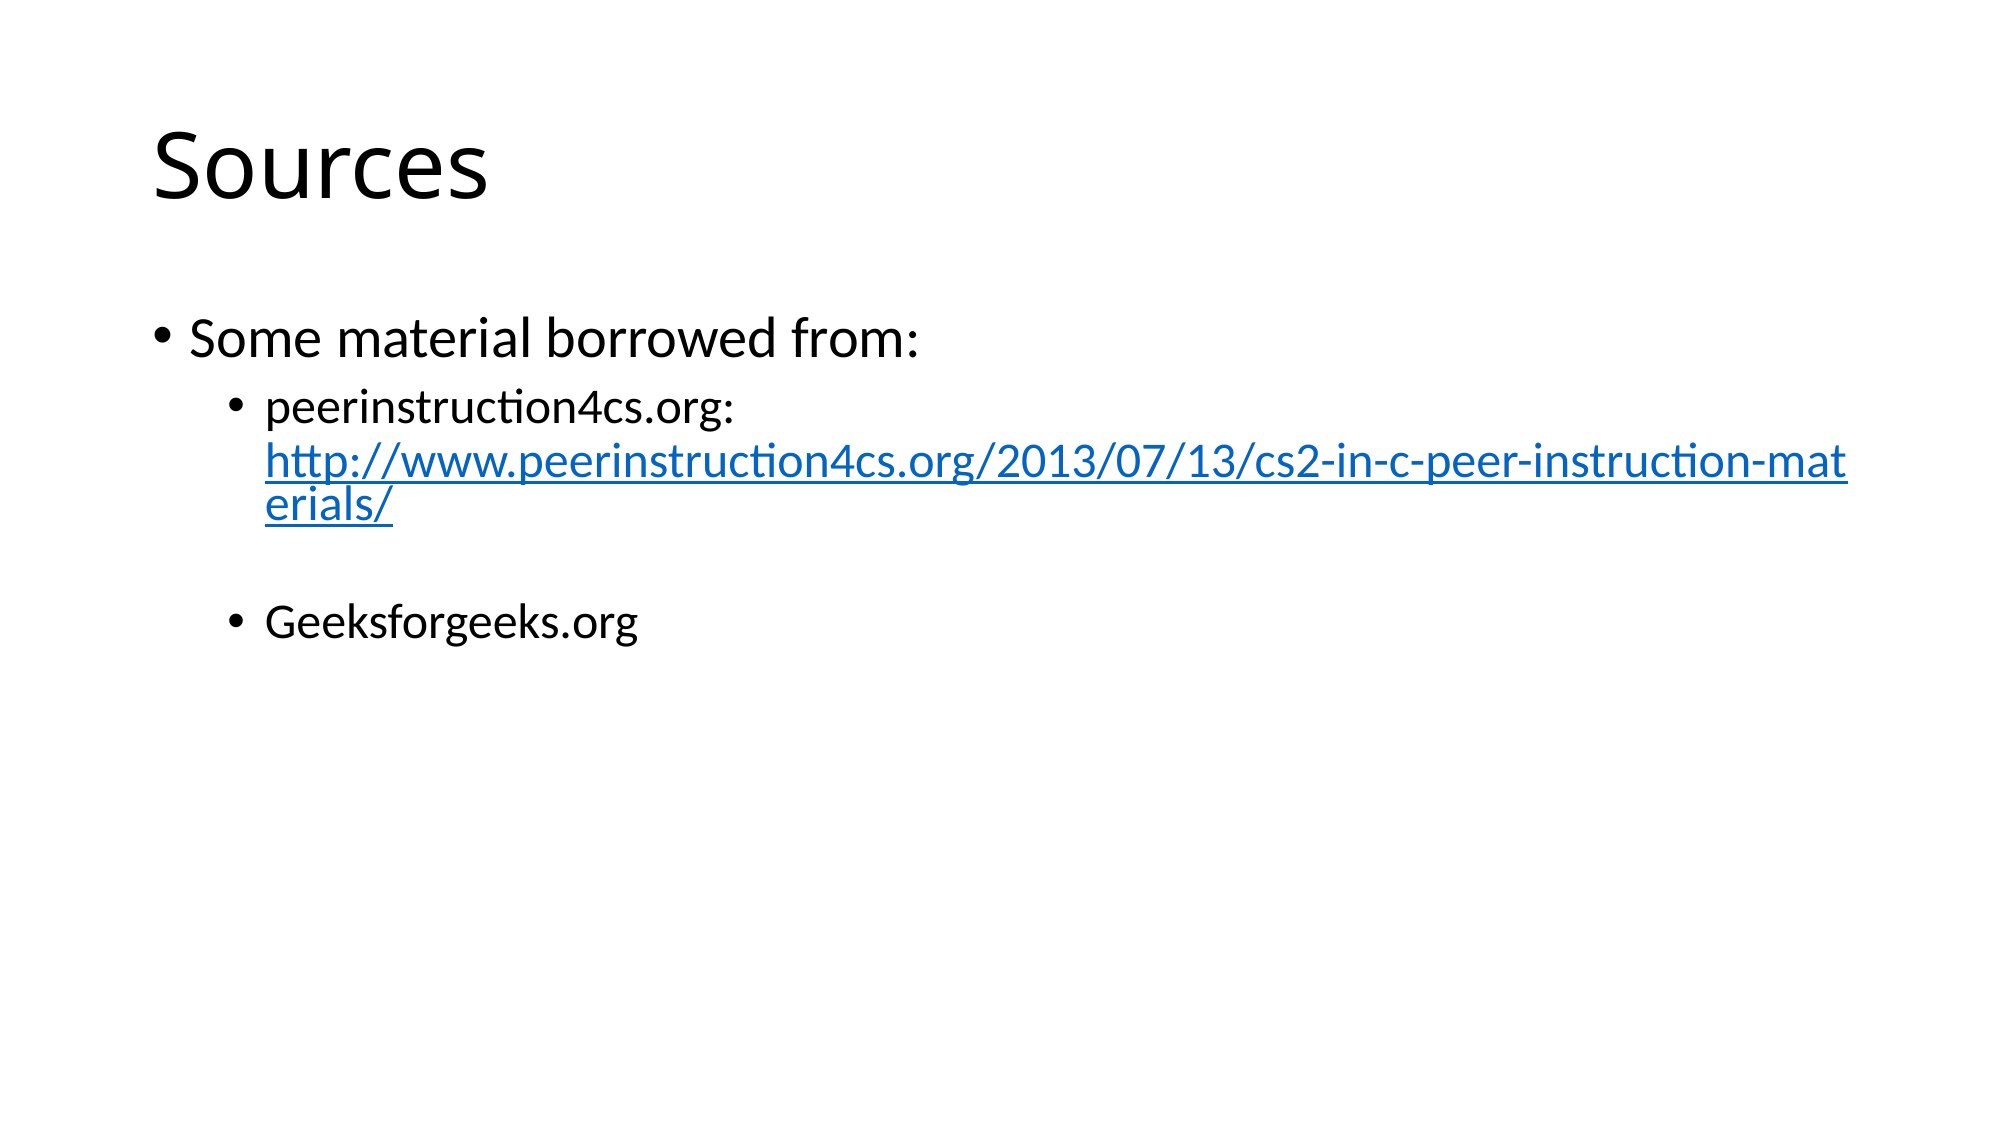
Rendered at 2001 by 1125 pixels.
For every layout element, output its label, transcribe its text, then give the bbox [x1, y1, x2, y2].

list Some material borrowed from: peerinstruction4cs.org: http://www.peerinstruction4cs.org/2013/07/13/cs2-in-c-peer-instruction-materials/ Geeksforgeeks.org [137, 299, 1863, 1014]
title Sources [137, 59, 1863, 278]
